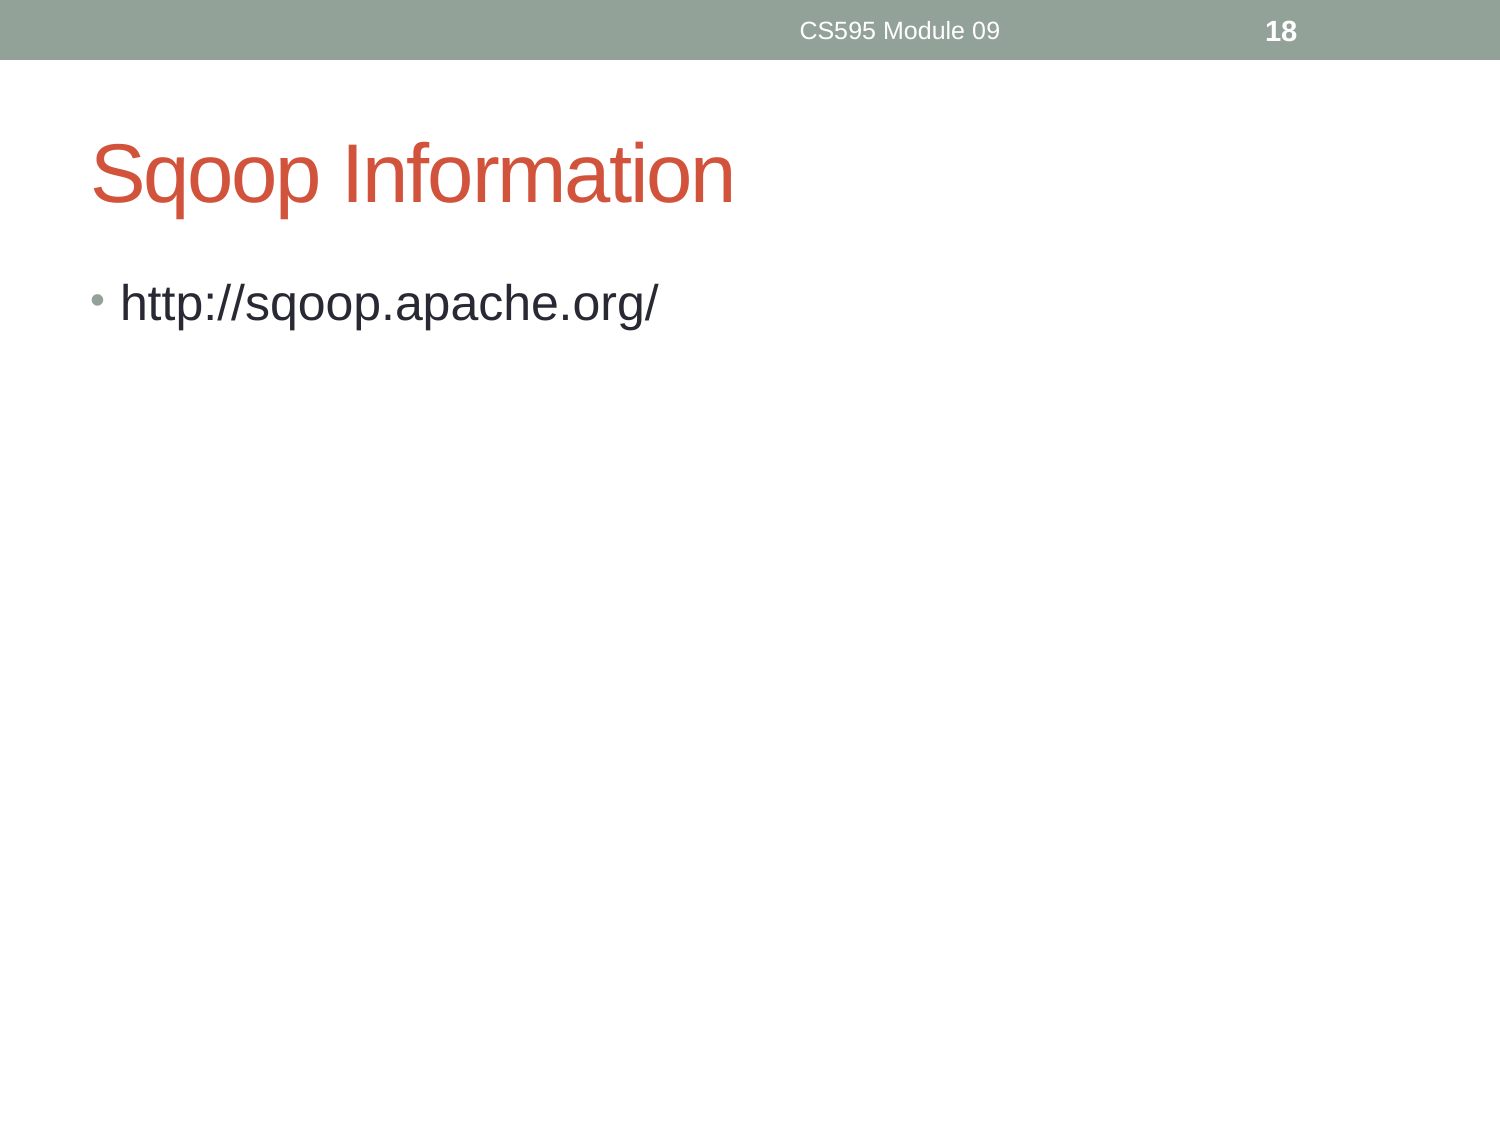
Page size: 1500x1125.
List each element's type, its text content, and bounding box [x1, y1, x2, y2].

slide_number 18 [1250, 3, 1425, 57]
title Sqoop Information [75, 87, 1425, 250]
footer CS595 Module 09 [562, 3, 1238, 57]
list http://sqoop.apache.org/ [75, 262, 1425, 1063]
